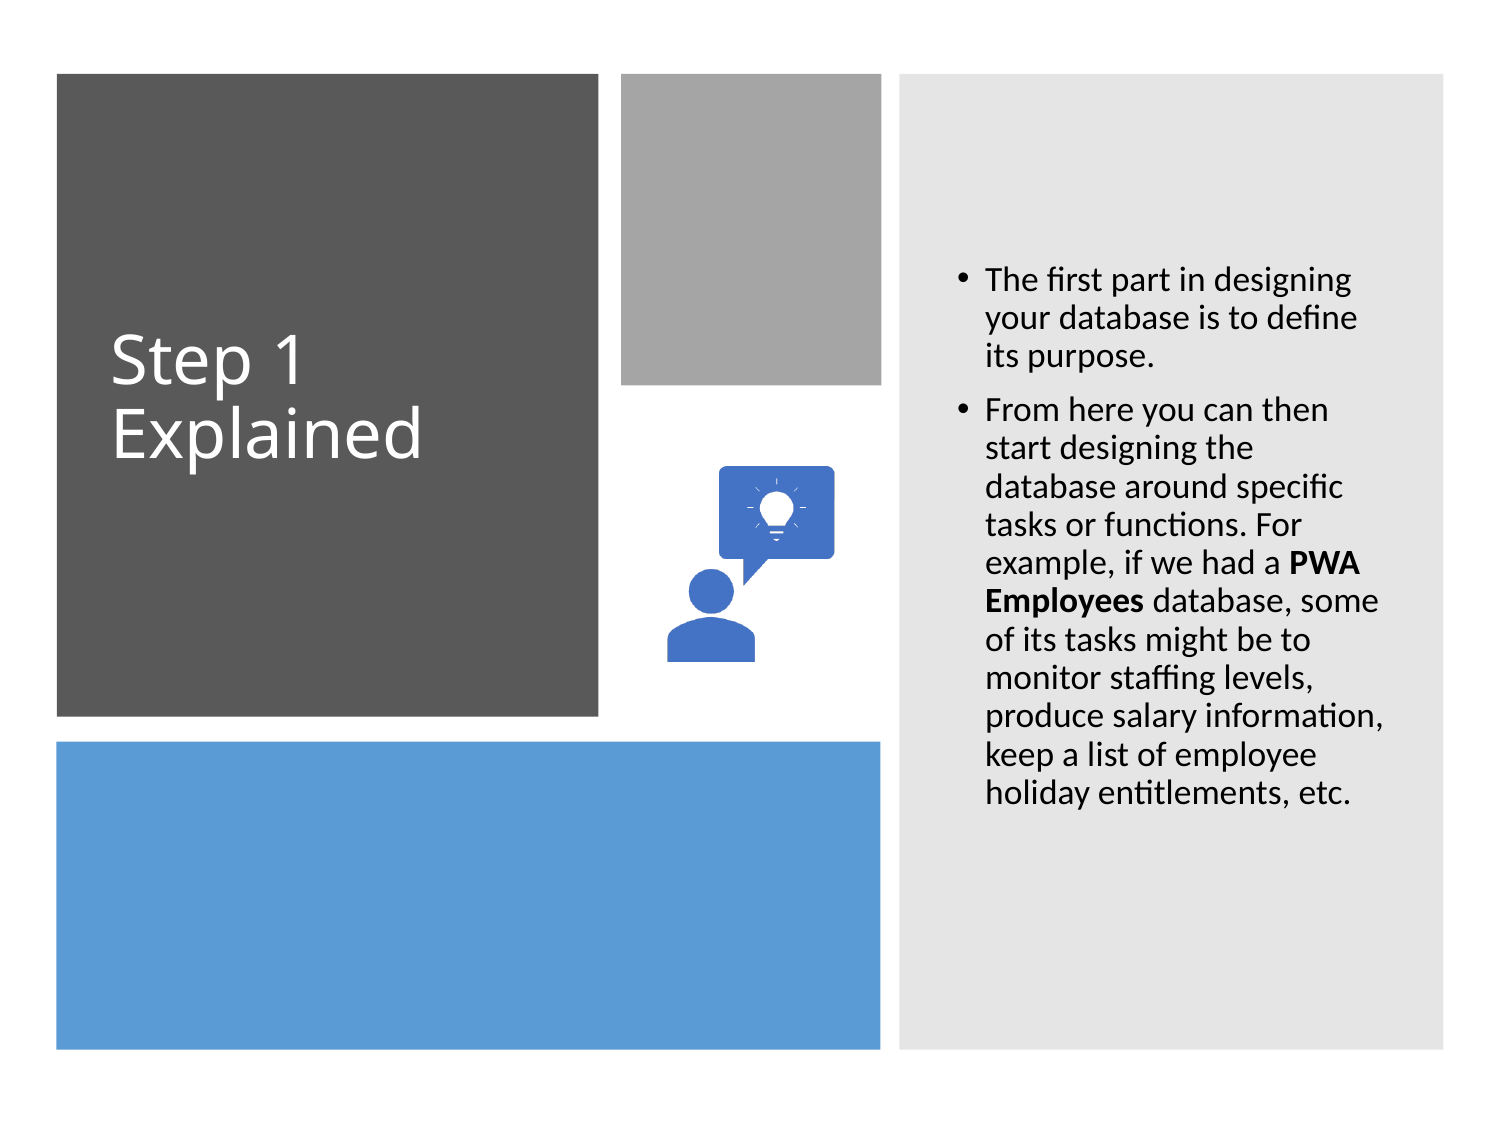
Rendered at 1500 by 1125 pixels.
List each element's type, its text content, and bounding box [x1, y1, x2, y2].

text_box [56, 73, 599, 718]
text_box [55, 741, 881, 1051]
list The first part in designing your database is to define its purpose. From here you can then start designing the database around specific tasks or functions. For example, if we had a PWA Employees database, some of its tasks might be to monitor staffing levels, produce salary information, keep a list of employee holiday entitlements, etc. [942, 130, 1405, 996]
text_box [620, 73, 882, 386]
text_box [898, 73, 1444, 1051]
picture [632, 445, 868, 680]
title Step 1 Explained [95, 125, 558, 673]
